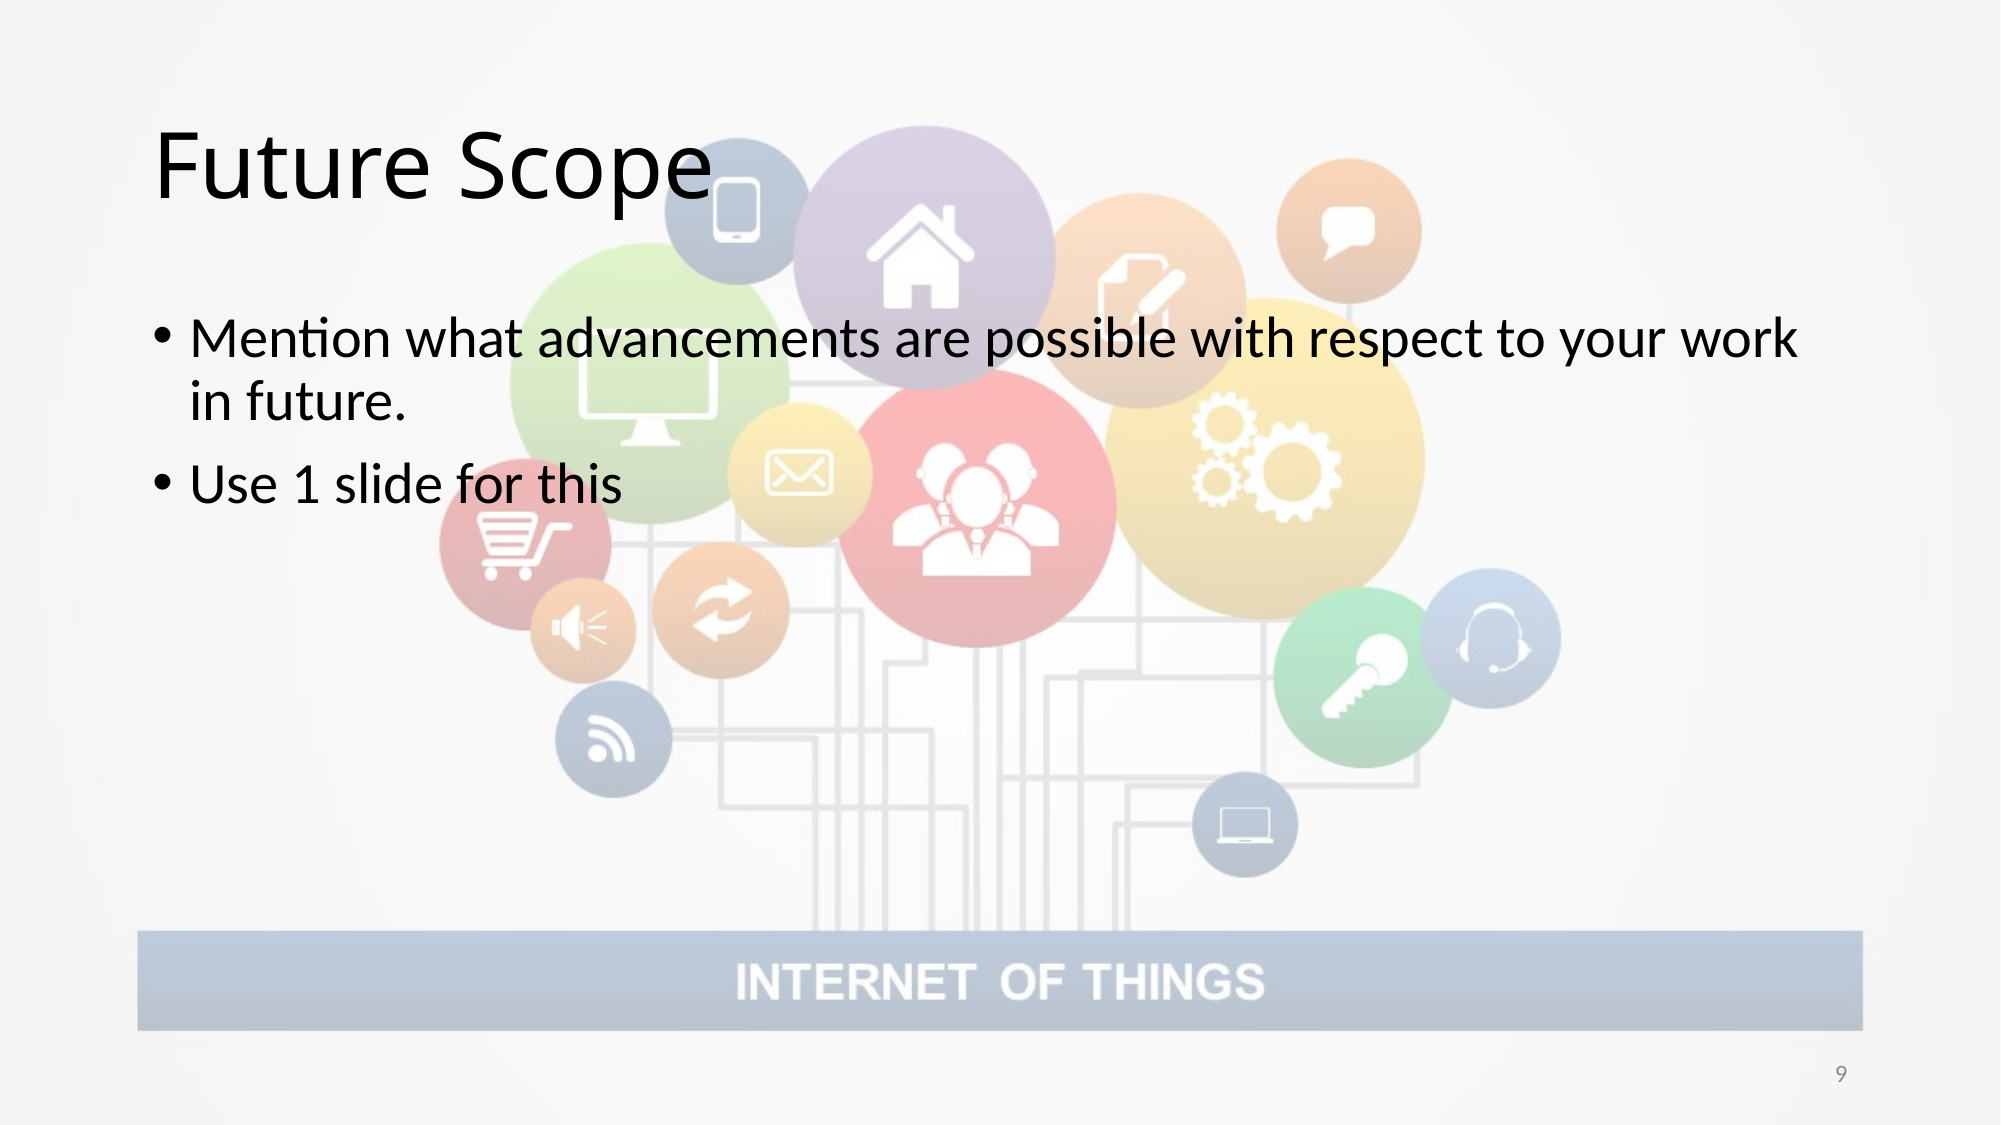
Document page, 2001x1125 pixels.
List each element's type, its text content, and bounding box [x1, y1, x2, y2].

list Mention what advancements are possible with respect to your work in future. Use 1 slide for this [137, 299, 1863, 1014]
slide_number 9 [1412, 1042, 1863, 1103]
title Future Scope [137, 59, 1863, 278]
